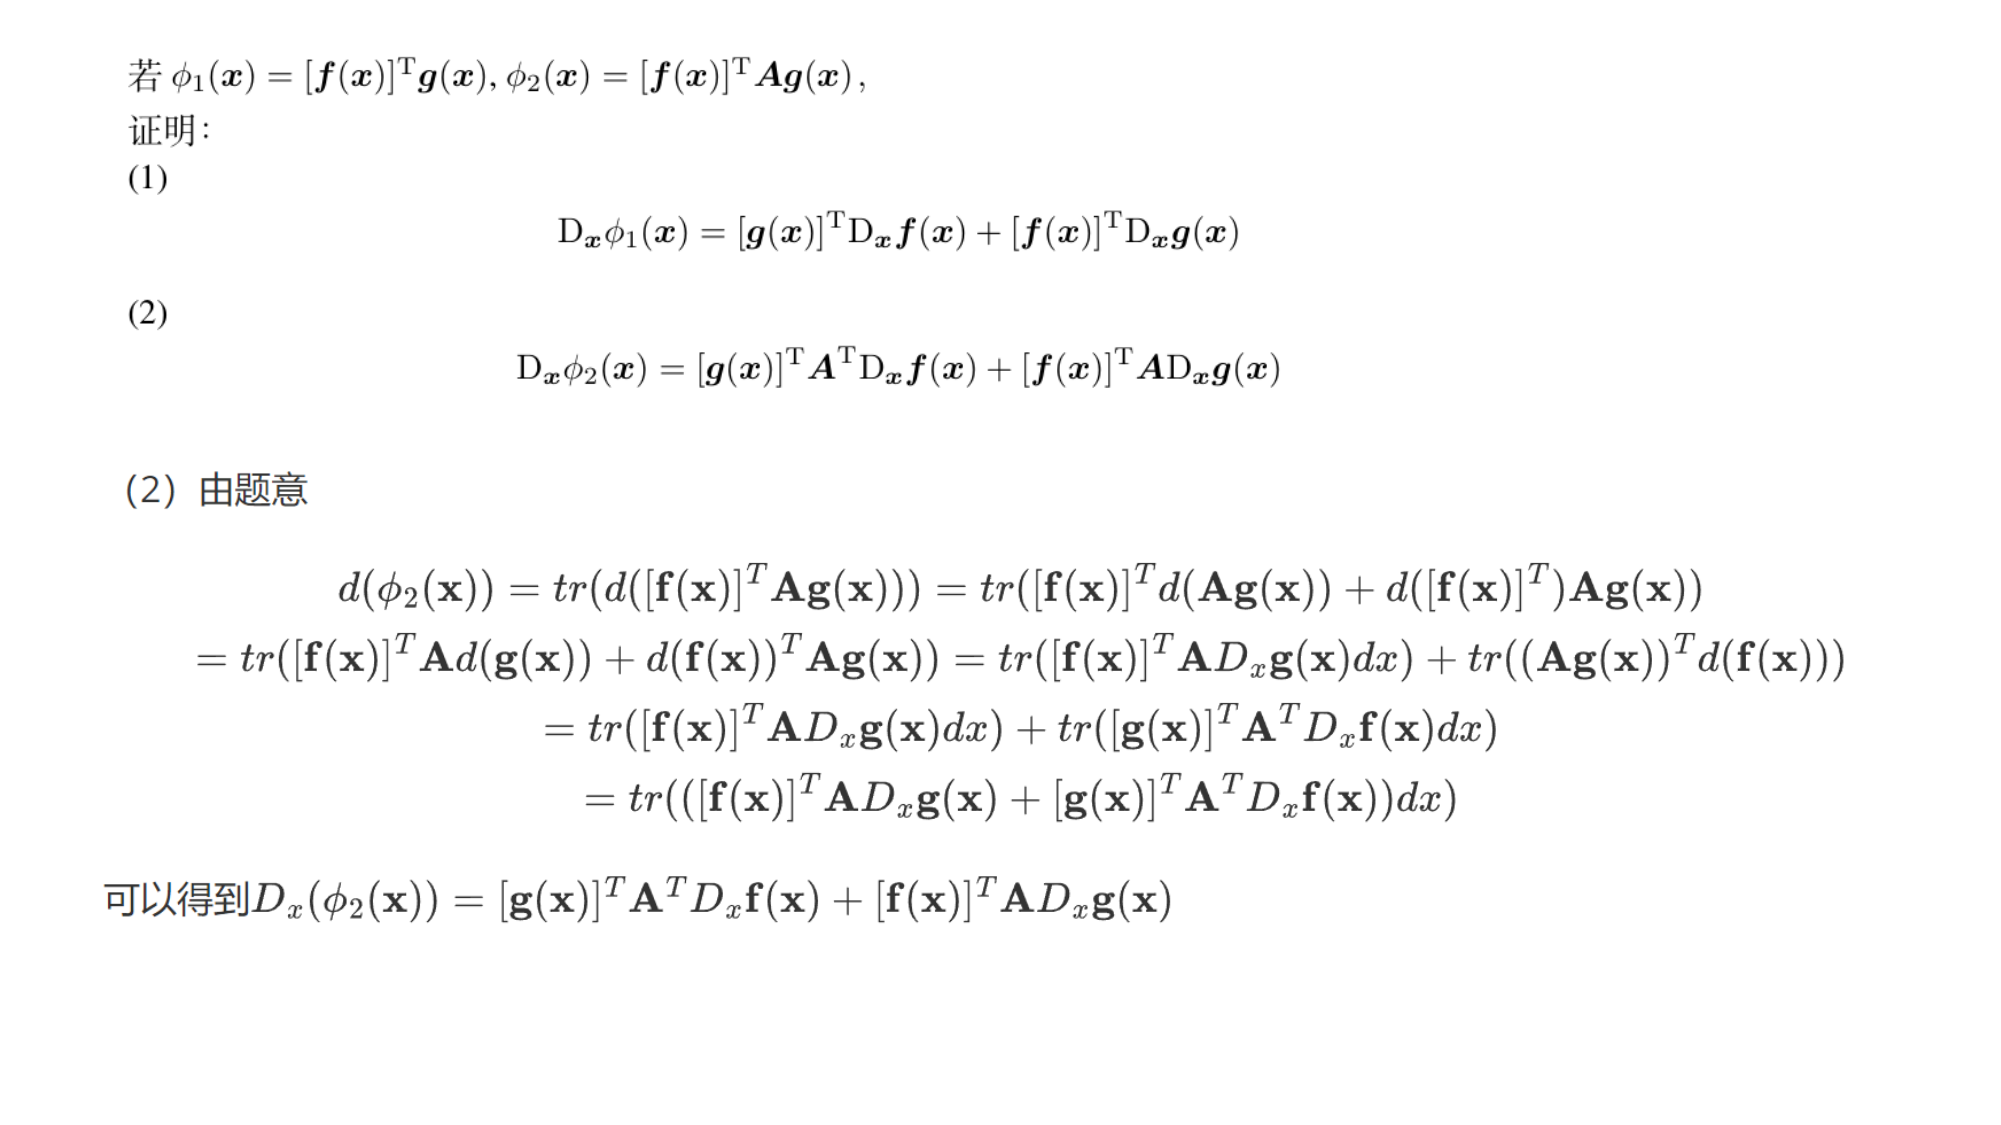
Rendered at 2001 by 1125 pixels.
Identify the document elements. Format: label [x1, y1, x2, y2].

picture [92, 454, 1864, 960]
picture [83, 23, 1601, 431]
